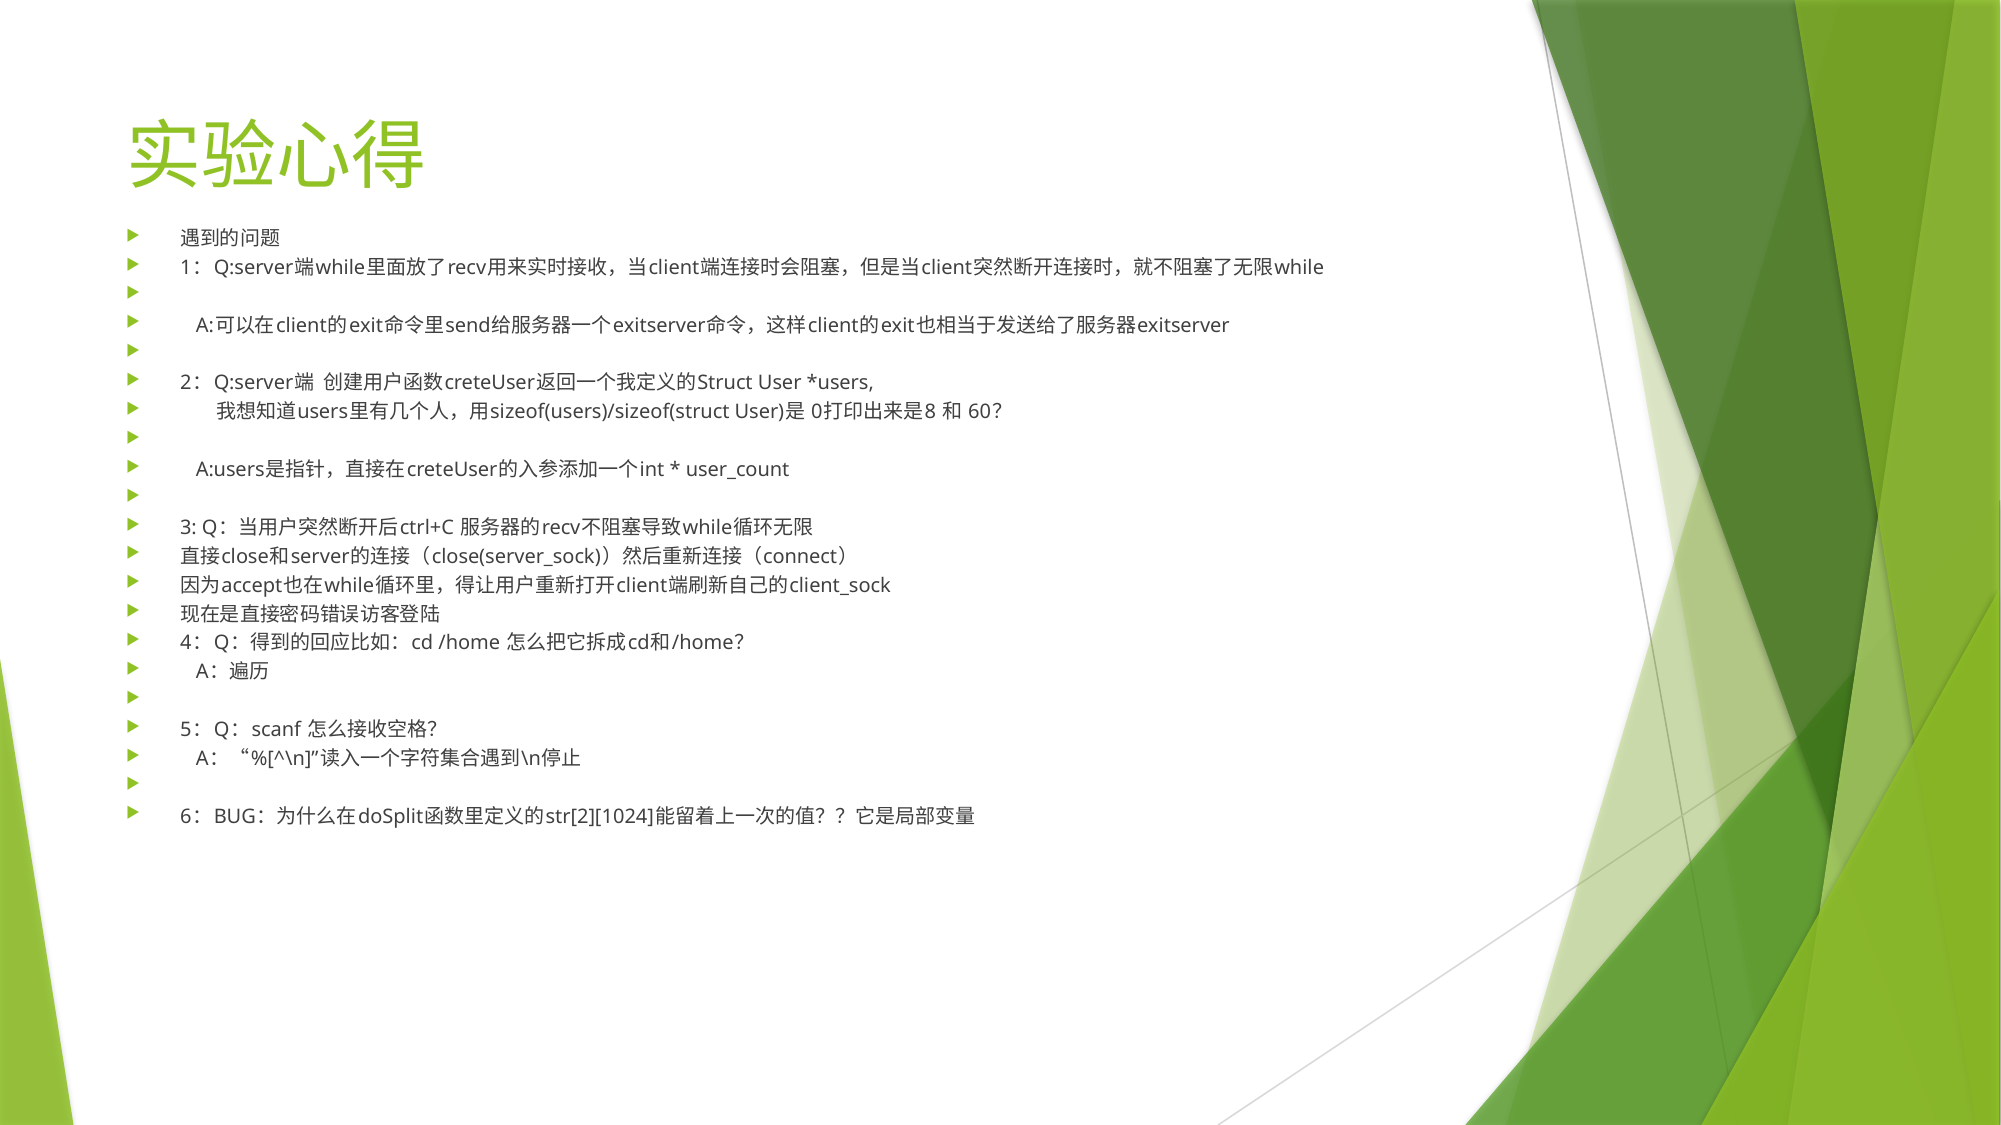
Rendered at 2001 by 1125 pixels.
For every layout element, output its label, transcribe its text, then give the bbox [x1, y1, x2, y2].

title 实验心得 [111, 99, 1522, 218]
list 遇到的问题 1：Q:server端while里面放了recv用来实时接收，当client端连接时会阻塞，但是当client突然断开连接时，就不阻塞了无限while A:可以在client的exit命令里send给服务器一个exitserver命令，这样client的exit也相当于发送给了服务器exitserver 2：Q:server端 创建用户函数creteUser返回一个我定义的Struct User *users, 我想知道users里有几个人，用sizeof(users)/sizeof(struct User)是 0打印出来是8 和 60？ A:users是指针，直接在creteUser的入参添加一个int * user_count 3: Q：当用户突然断开后ctrl+C 服务器的recv不阻塞导致while循环无限 直接close和server的连接（close(server_sock)）然后重新连接（connect） 因为accept也在while循环里，得让用户重新打开client端刷新自己的client_sock 现在是直接密码错误访客登陆 4：Q：得到的回应比如：cd /home 怎么把它拆成cd和/home？ A：遍历 5：Q：scanf 怎么接收空格？ A：“%[^\n]”读入一个字符集合遇到\n停止 6：BUG：为什么在doSplit函数里定义的str[2][1024]能留着上一次的值？？它是局部变量 [111, 218, 1522, 855]
